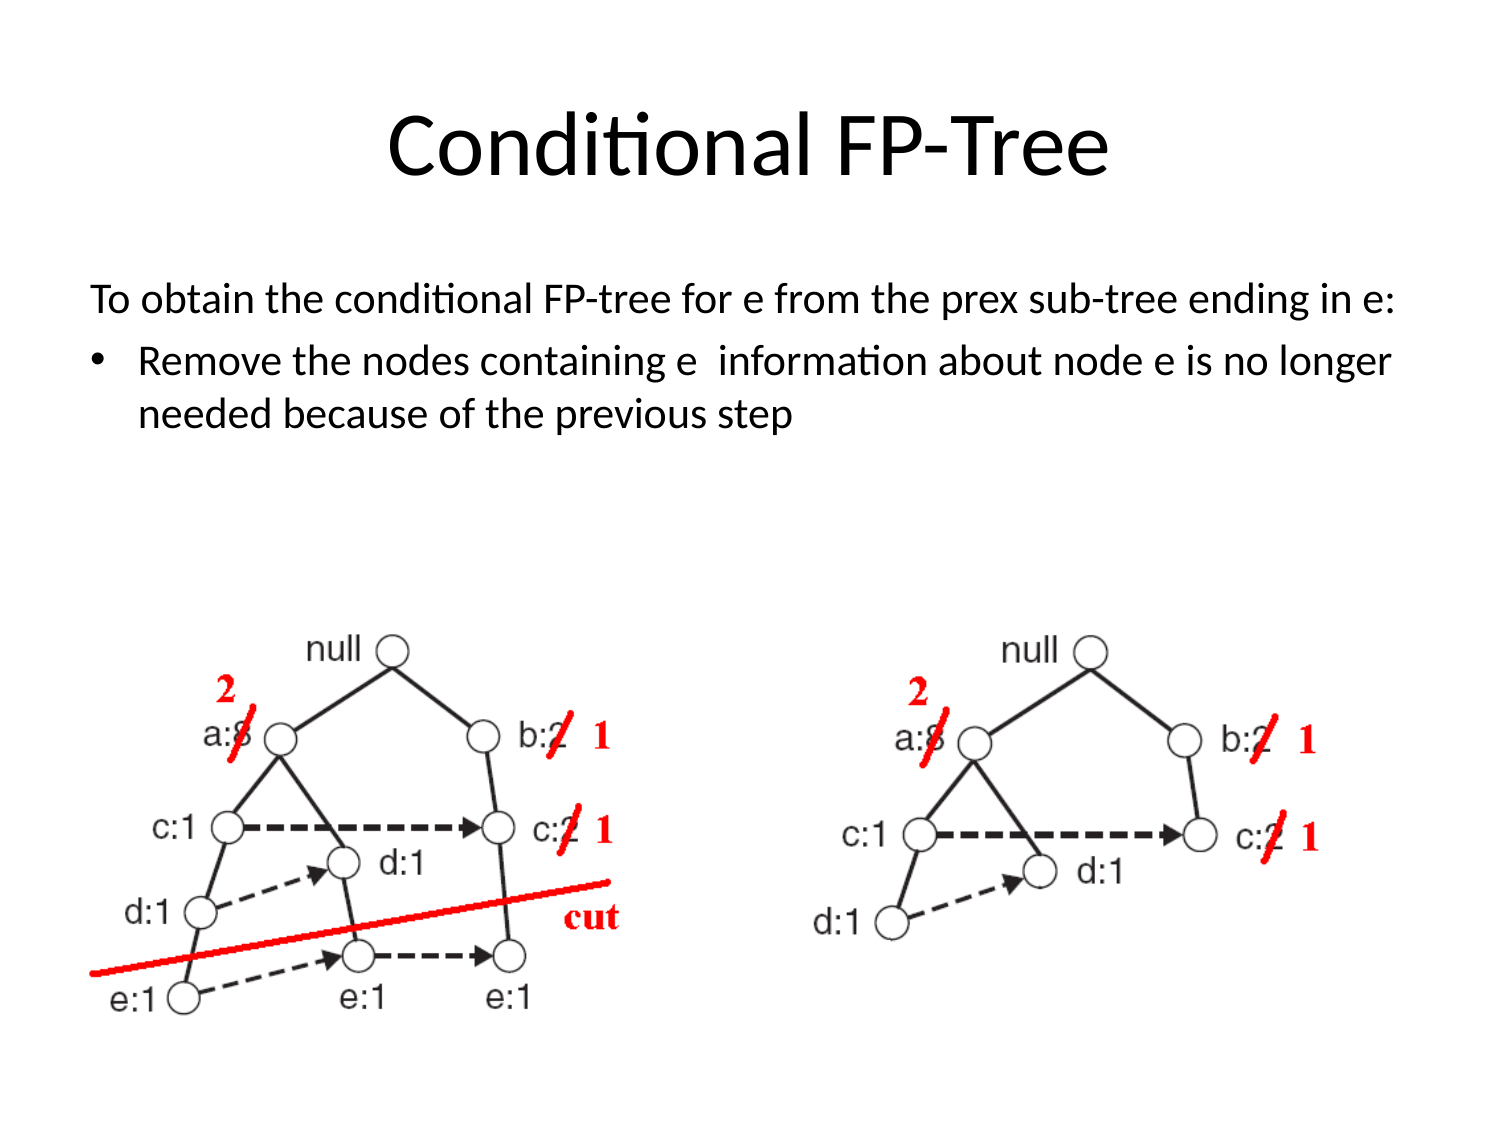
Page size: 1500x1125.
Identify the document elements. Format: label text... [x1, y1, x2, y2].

list To obtain the conditional FP-tree for e from the prex sub-tree ending in e: Remove the nodes containing e information about node e is no longer needed because of the previous step [75, 262, 1425, 500]
title Conditional FP-Tree [75, 45, 1425, 233]
picture [762, 612, 1380, 1043]
picture [74, 612, 673, 1029]
